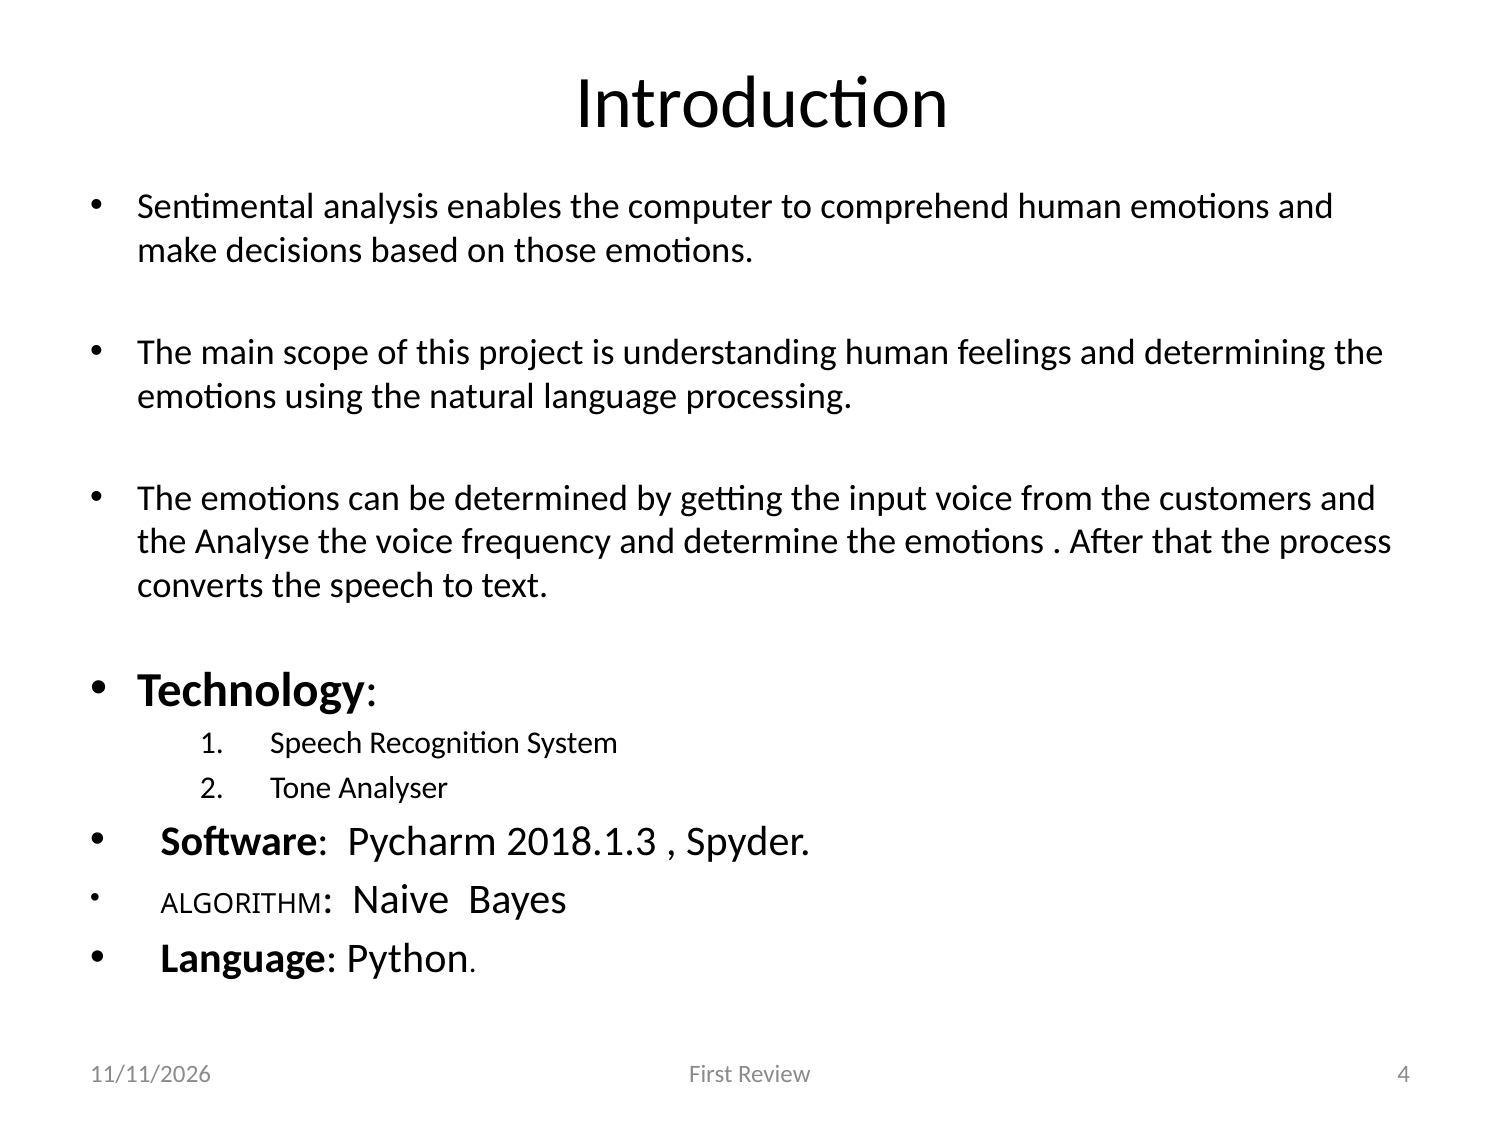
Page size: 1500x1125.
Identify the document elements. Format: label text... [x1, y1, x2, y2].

title Introduction [99, 45, 1425, 150]
footer First Review [512, 1042, 988, 1103]
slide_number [75, 1042, 425, 1103]
slide_number 4 [1074, 1042, 1425, 1103]
list Sentimental analysis enables the computer to comprehend human emotions and make decisions based on those emotions. The main scope of this project is understanding human feelings and determining the emotions using the natural language processing. The emotions can be determined by getting the input voice from the customers and the Analyse the voice frequency and determine the emotions . After that the process converts the speech to text. Technology: Speech Recognition System Tone Analyser Software: Pycharm 2018.1.3 , Spyder. ALGORITHM: Naive Bayes Language: Python. [75, 174, 1425, 1005]
